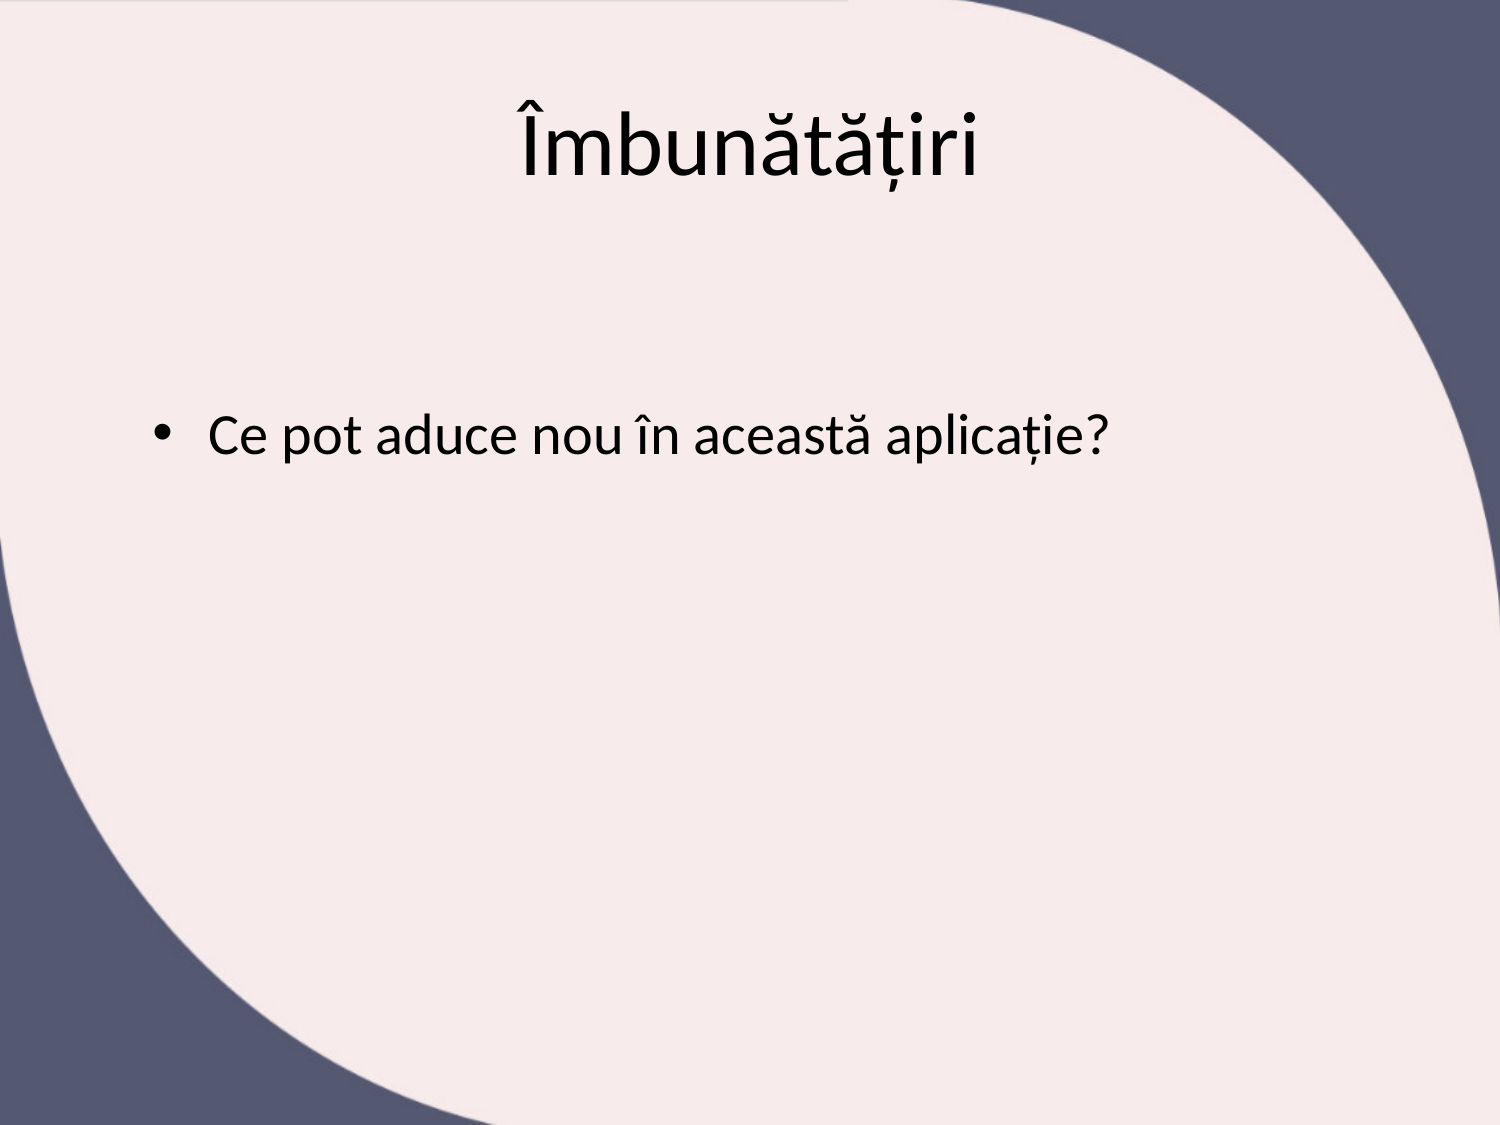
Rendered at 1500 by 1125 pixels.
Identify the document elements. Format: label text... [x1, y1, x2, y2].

list Ce pot aduce nou în această aplicație? [137, 375, 1300, 775]
title Îmbunătățiri [75, 45, 1425, 233]
picture [0, 0, 1500, 1125]
